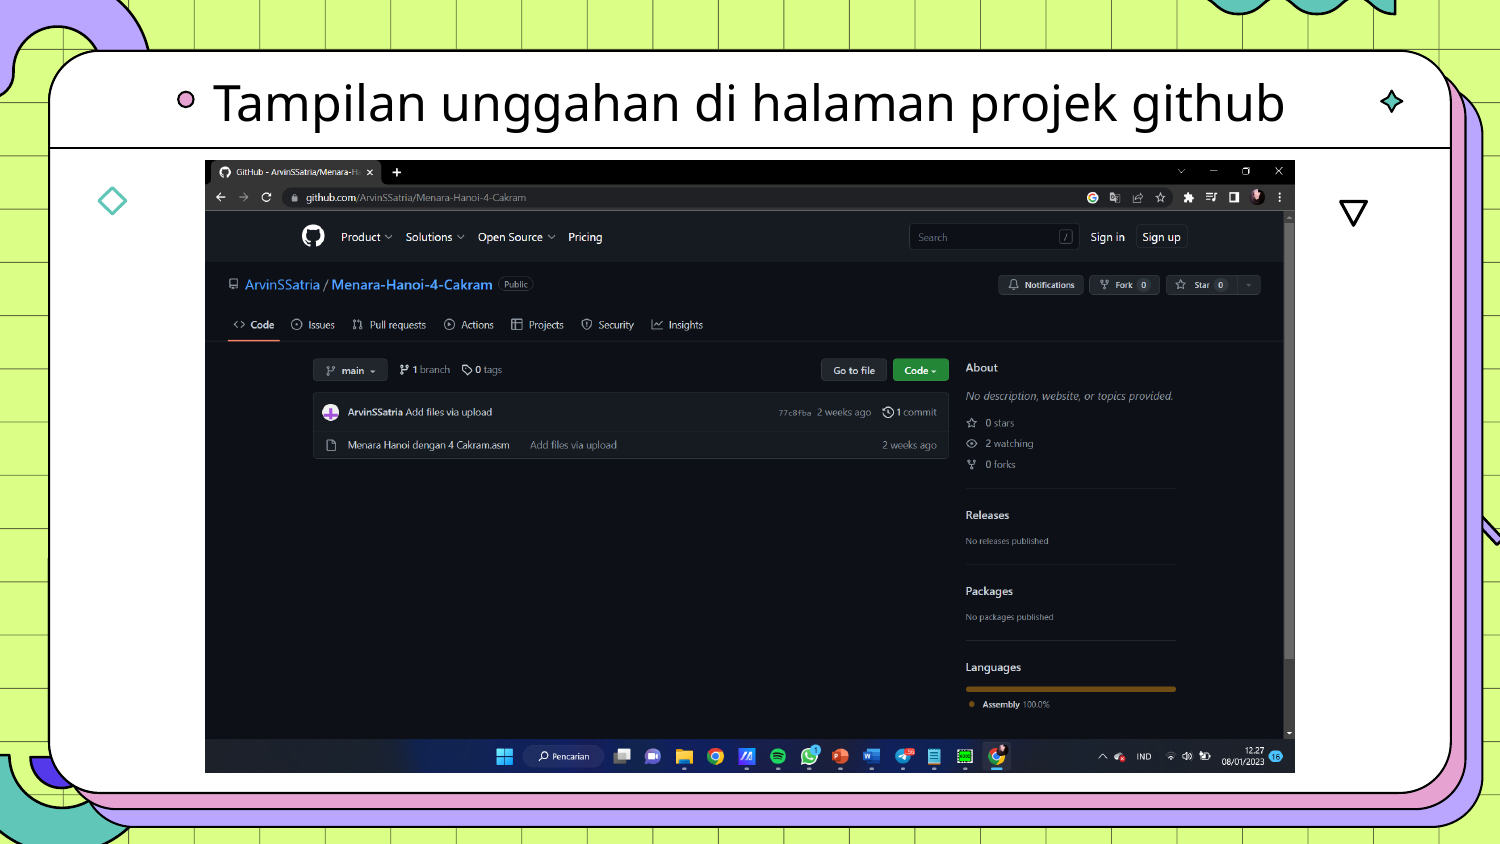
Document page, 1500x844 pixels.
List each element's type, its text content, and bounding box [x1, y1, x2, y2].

text_box [97, 186, 128, 216]
text_box [1382, 90, 1403, 112]
text_box [1366, 0, 1396, 15]
text_box [1209, 0, 1269, 15]
text_box Tampilan unggahan di halaman projek github [118, 71, 1382, 132]
text_box [1287, 0, 1347, 15]
text_box [1339, 199, 1368, 227]
picture [205, 160, 1295, 773]
